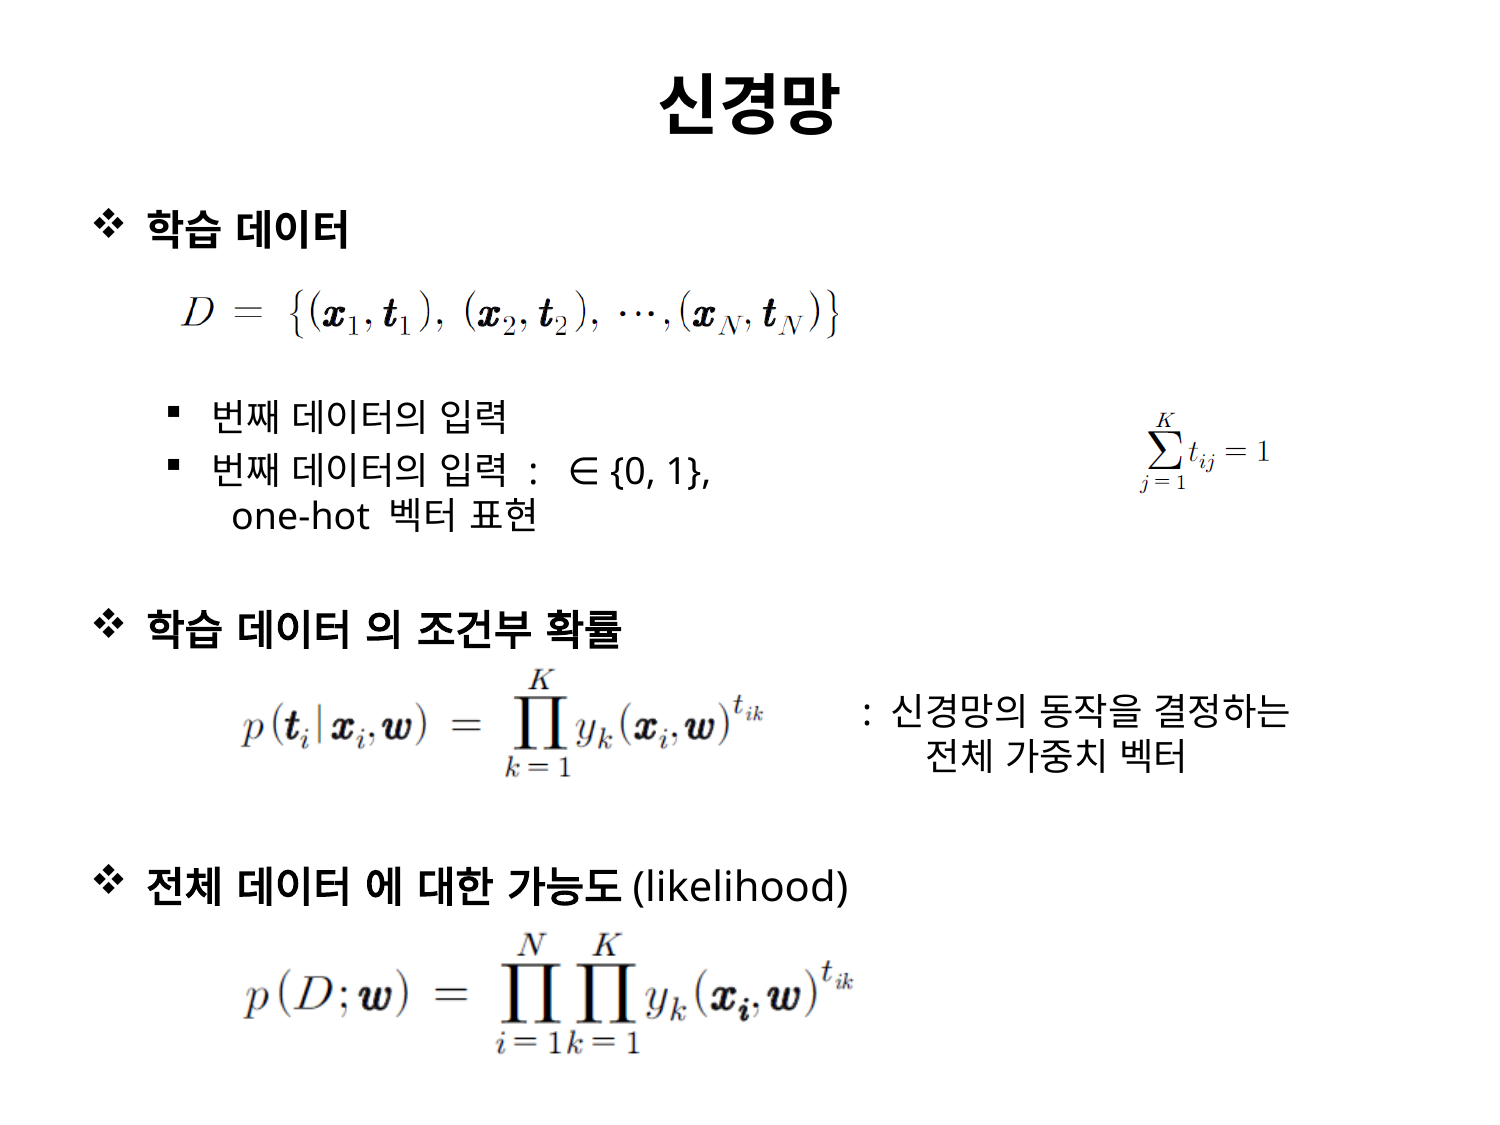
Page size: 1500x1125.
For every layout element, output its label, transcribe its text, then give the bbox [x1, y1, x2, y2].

picture [220, 663, 786, 795]
picture [1129, 409, 1272, 498]
picture [164, 287, 838, 346]
title 신경망 [75, 45, 1425, 161]
picture [220, 926, 873, 1071]
